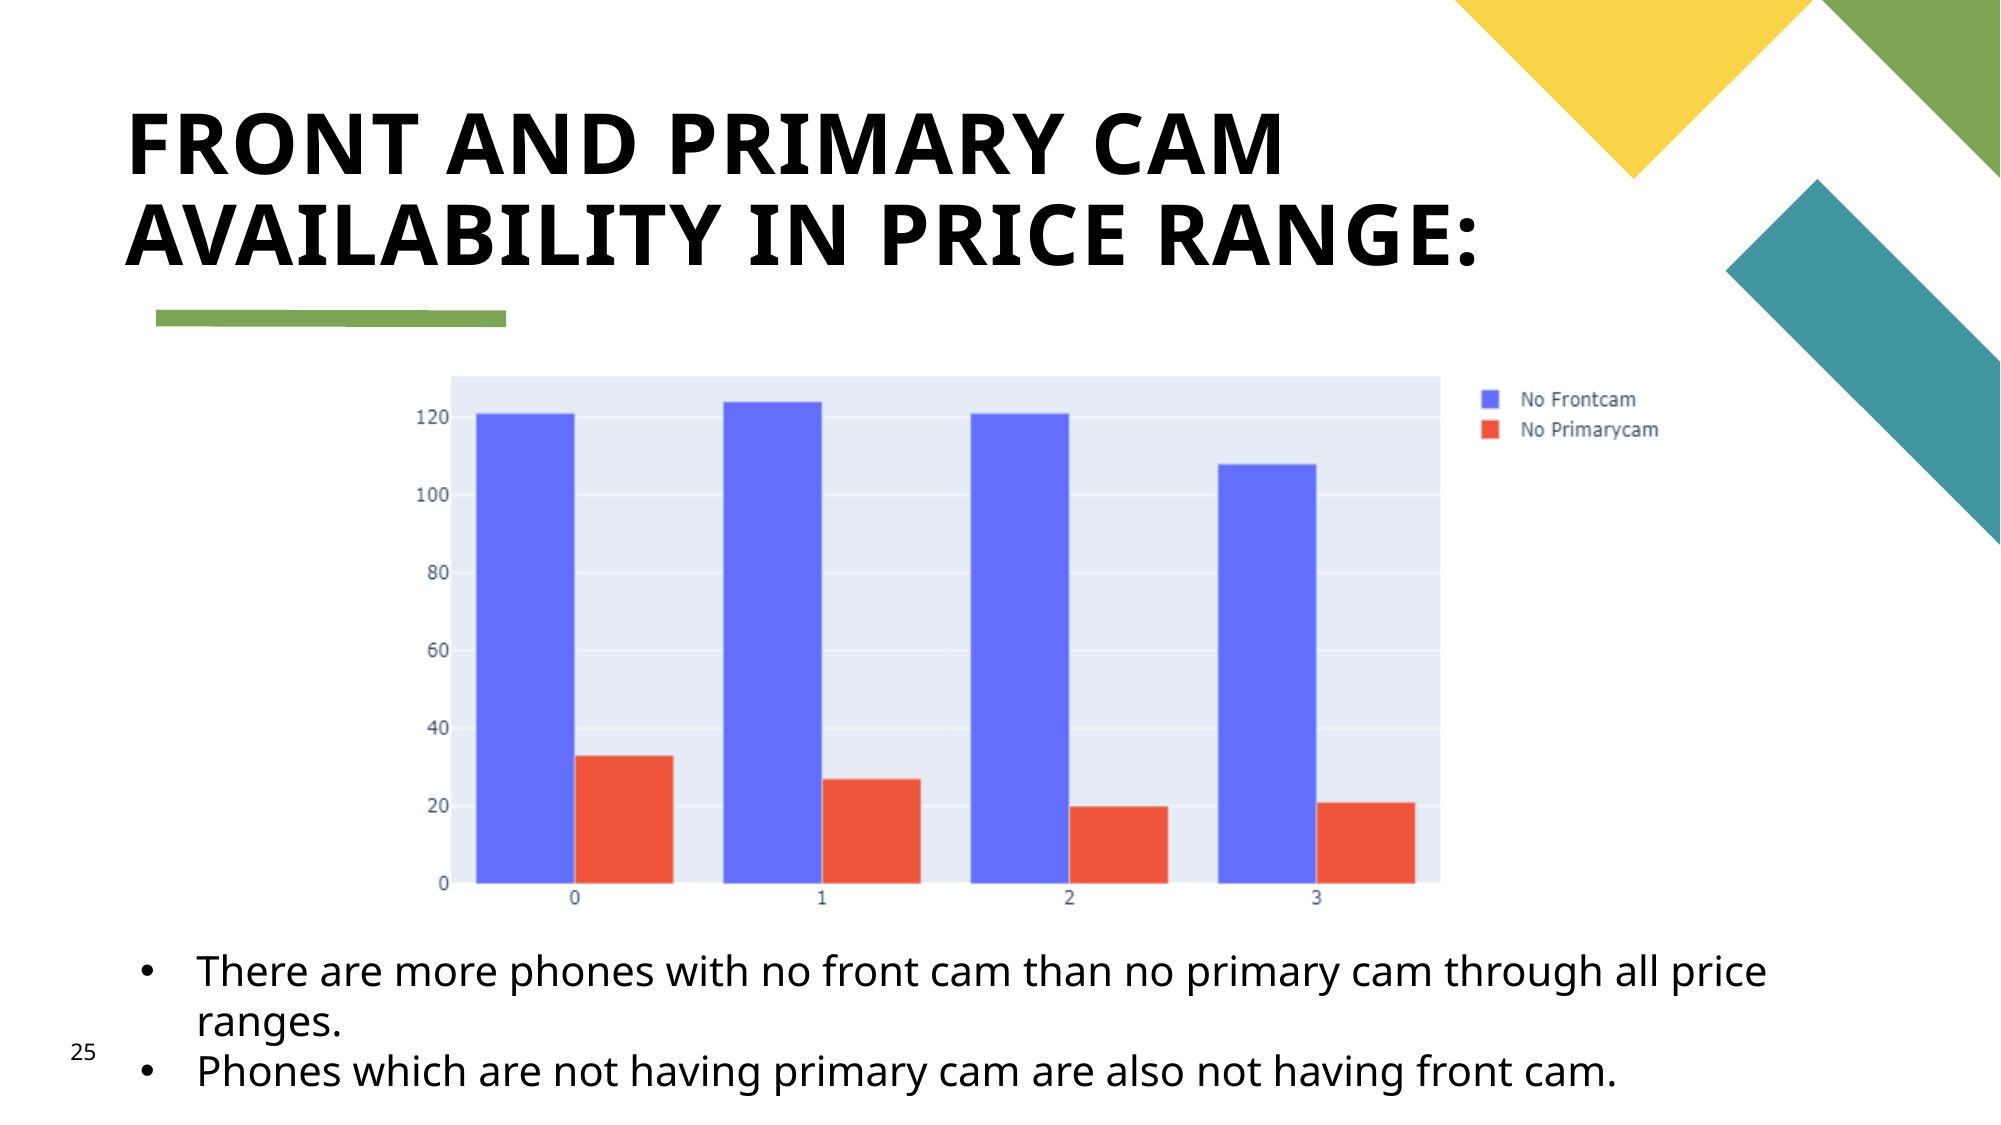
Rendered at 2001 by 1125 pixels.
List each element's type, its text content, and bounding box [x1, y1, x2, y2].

text_box There are more phones with no front cam than no primary cam through all price ranges. Phones which are not having primary cam are also not having front cam. [125, 937, 1887, 1103]
picture [390, 330, 1686, 916]
title FRONT AND PRIMARY CAM AVAILABILITY IN PRICE RANGE: [125, 99, 1710, 284]
slide_number 25 [70, 1037, 157, 1078]
